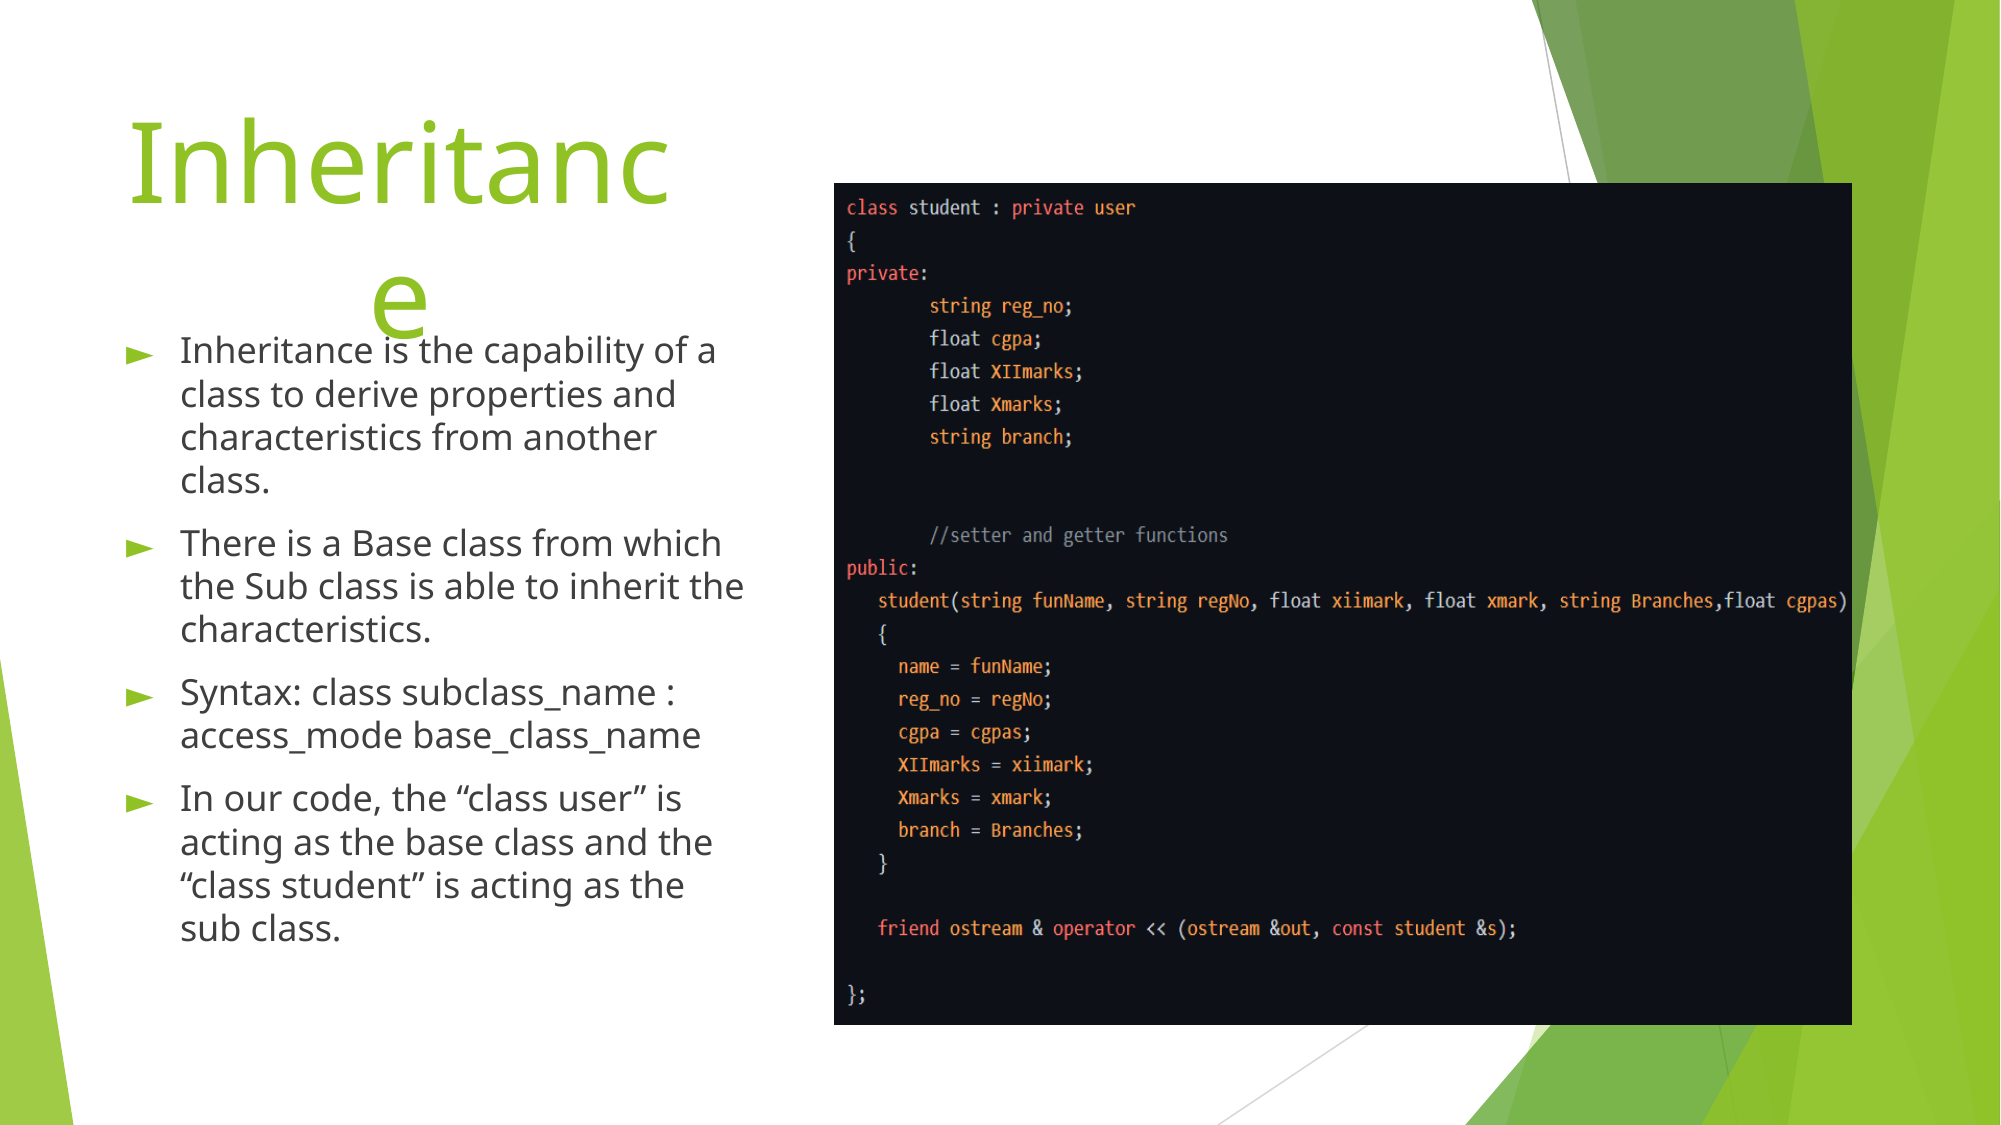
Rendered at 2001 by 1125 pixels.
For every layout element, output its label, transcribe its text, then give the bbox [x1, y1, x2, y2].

list Inheritance is the capability of a class to derive properties and characteristics from another class. There is a Base class from which the Sub class is able to inherit the characteristics. Syntax: class subclass_name : access_mode base_class_name In our code, the “class user” is acting as the base class and the “class student” is acting as the sub class. [111, 320, 765, 958]
picture [834, 183, 1852, 1026]
text_box Inheritance [95, 83, 705, 235]
